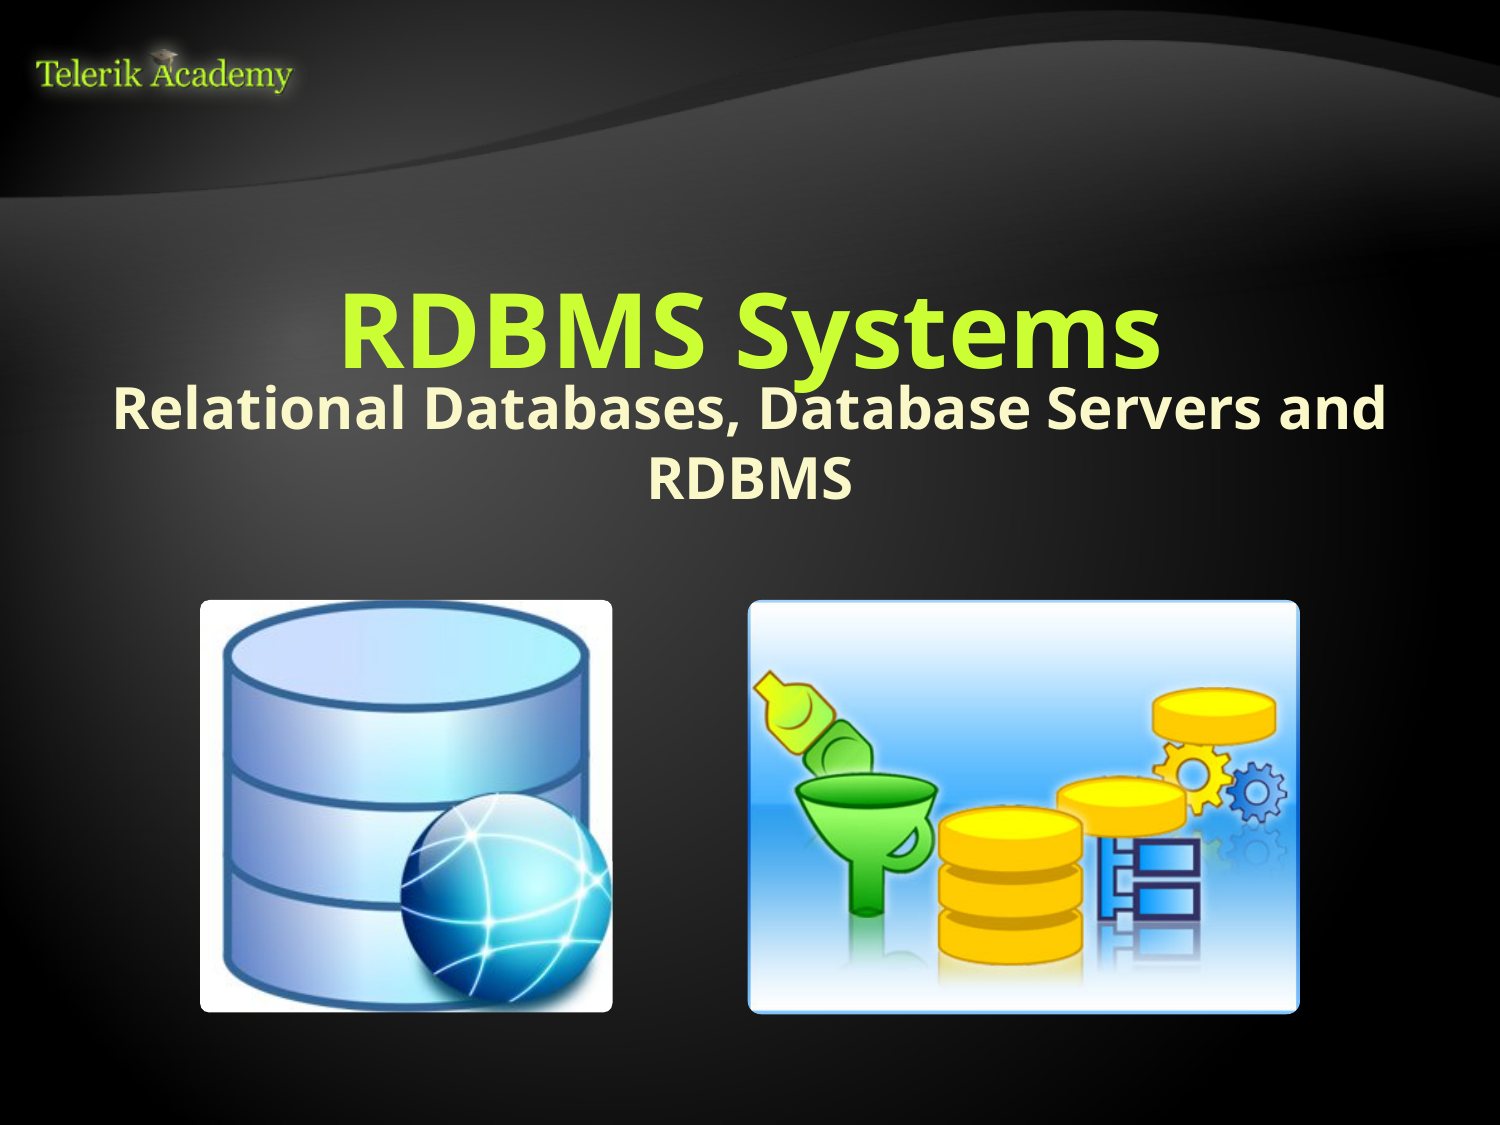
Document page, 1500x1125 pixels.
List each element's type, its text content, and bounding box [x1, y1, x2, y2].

subtitle Relational Databases, Database Servers and RDBMS [75, 394, 1425, 488]
picture [0, 0, 1500, 1125]
title RDBMS Systems [75, 275, 1425, 388]
